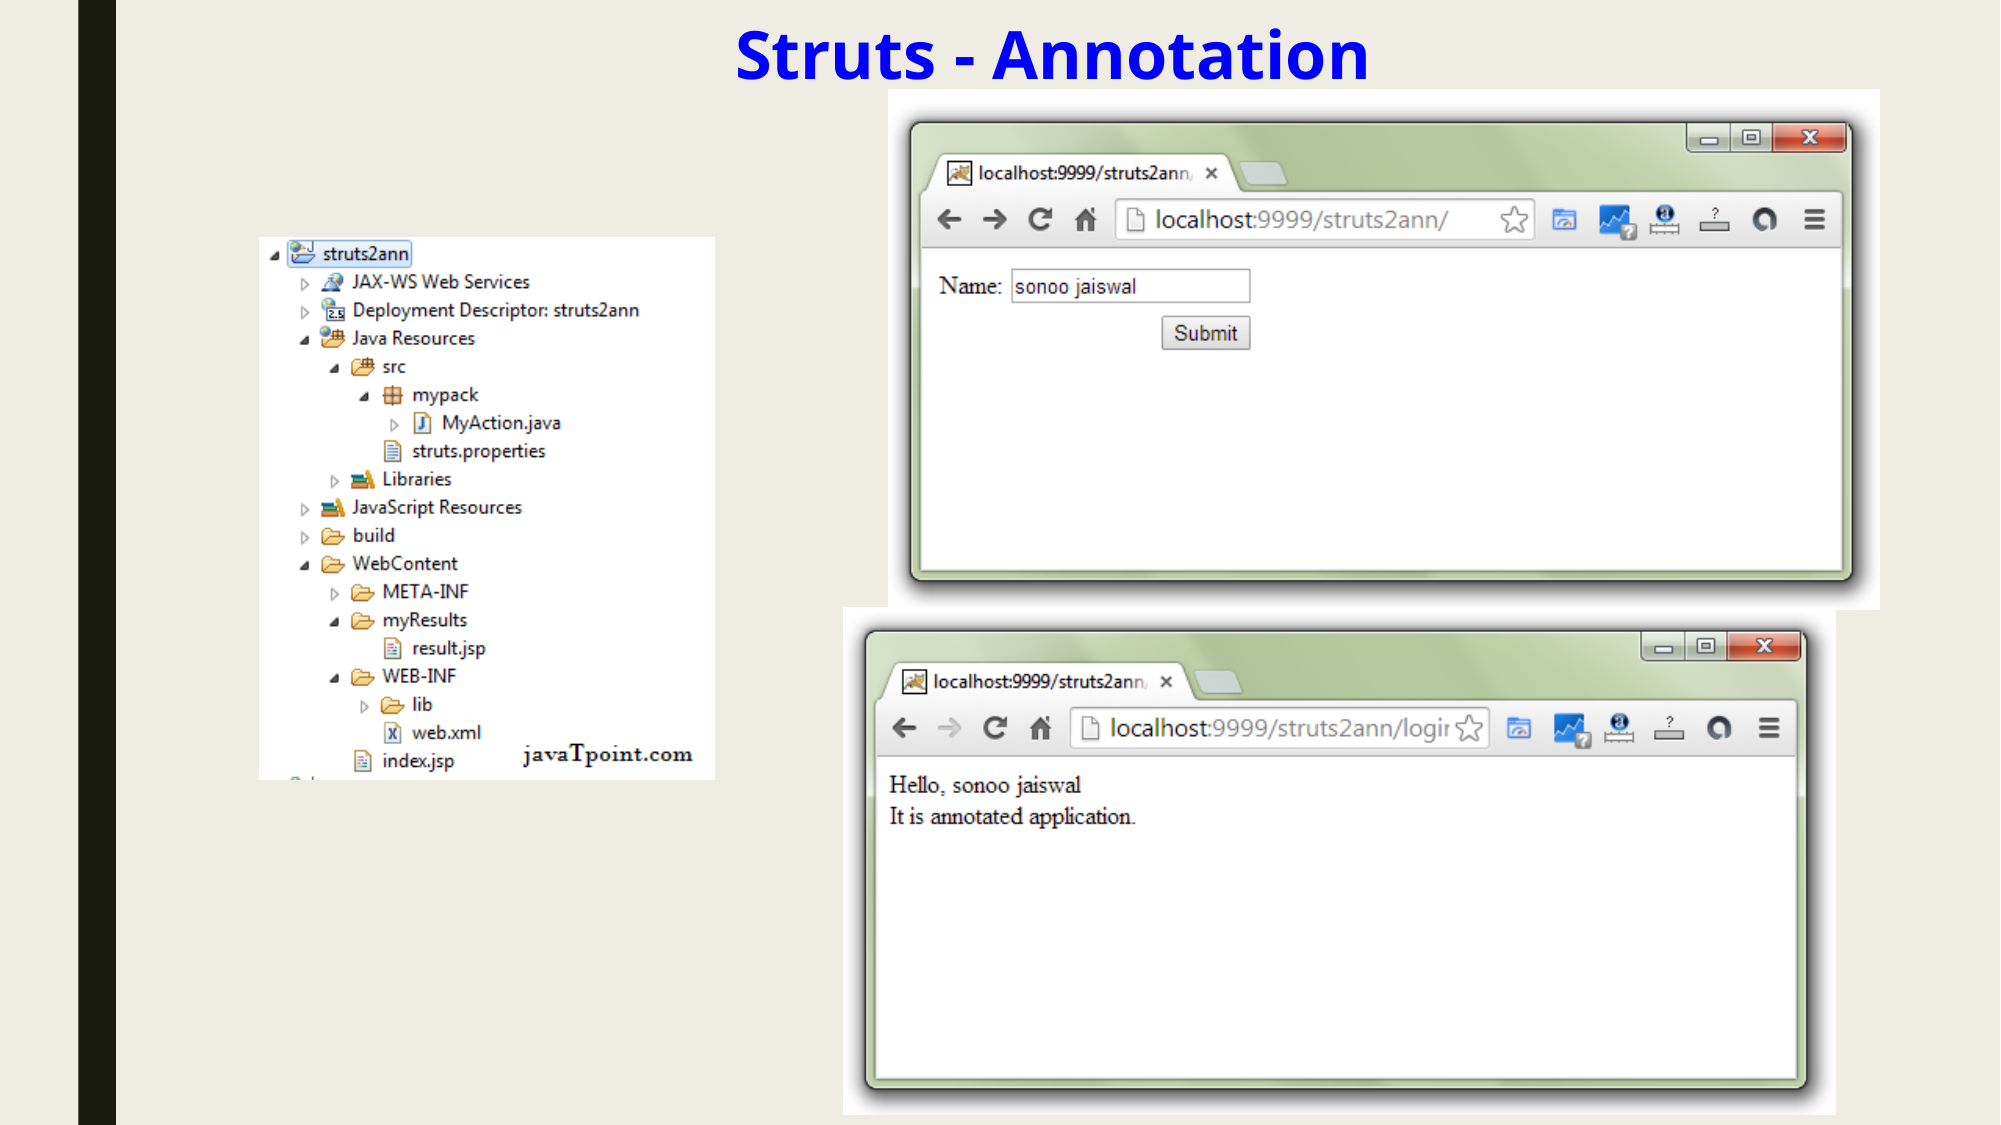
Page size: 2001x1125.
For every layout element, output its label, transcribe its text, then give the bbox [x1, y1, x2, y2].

title Struts - Annotation [135, 14, 1971, 119]
slide_number 22 [1553, 1115, 1816, 1125]
picture [259, 237, 715, 780]
picture [843, 89, 1880, 1115]
